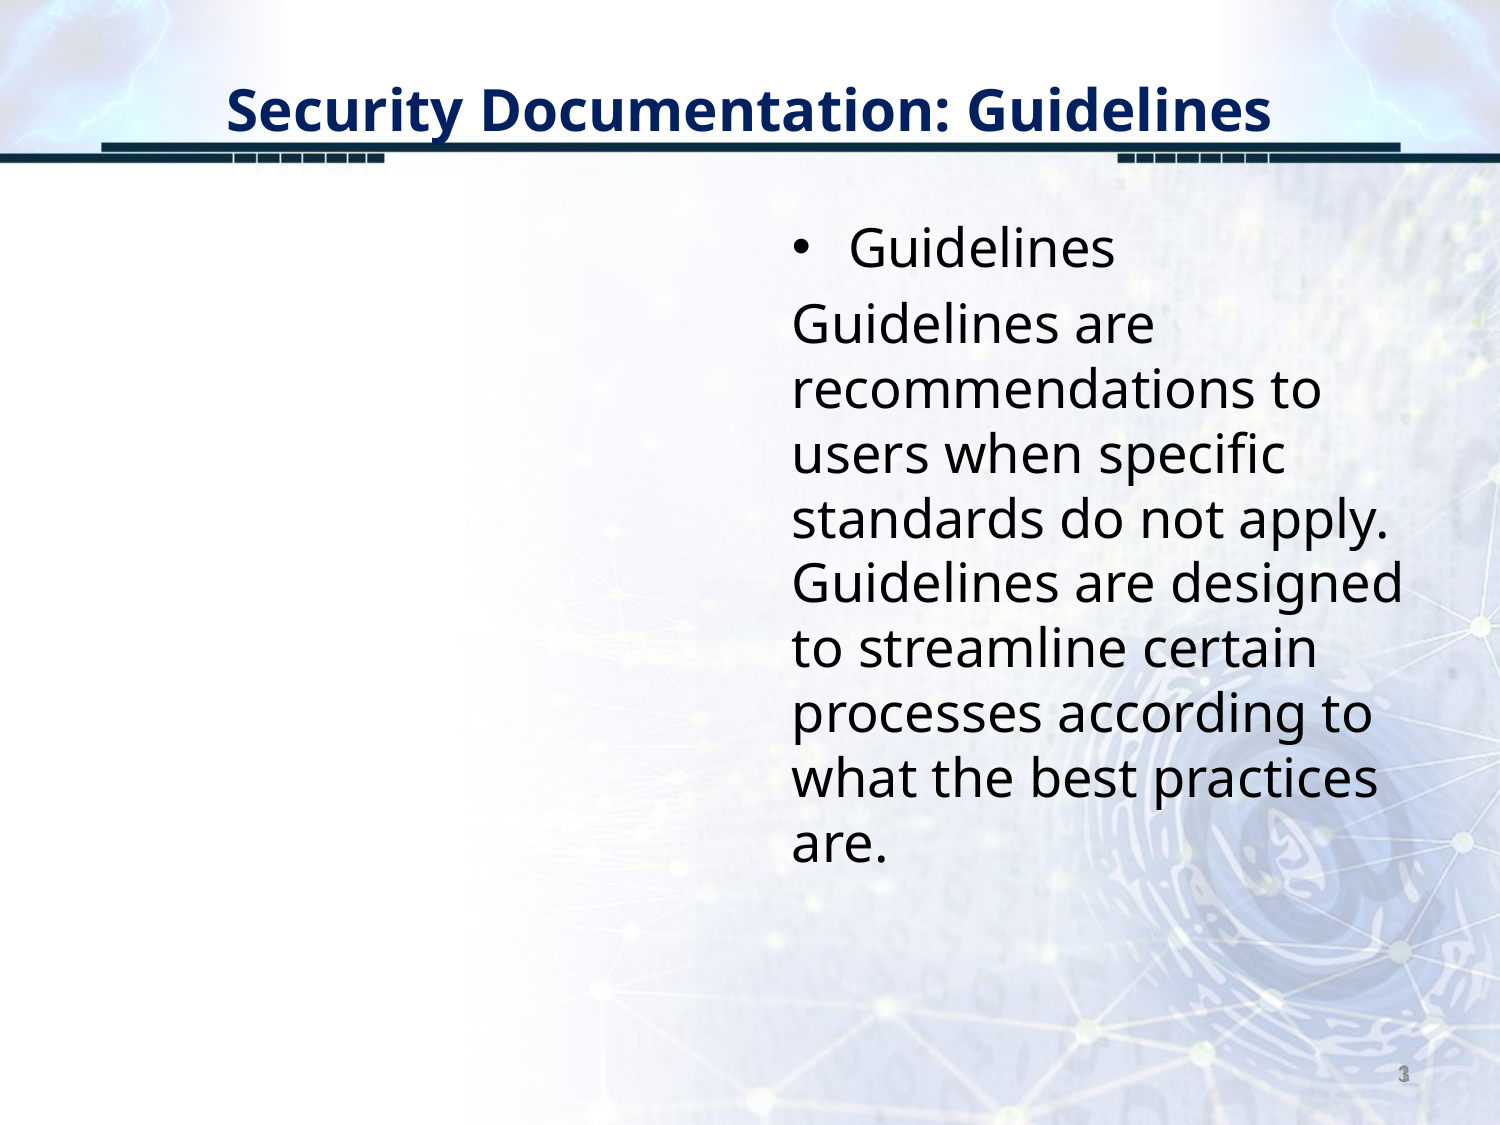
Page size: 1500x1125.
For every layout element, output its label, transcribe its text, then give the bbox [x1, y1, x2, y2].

title Security Documentation: Guidelines [75, 34, 1425, 182]
slide_number 3 [1074, 1042, 1425, 1103]
picture [0, 0, 1500, 1125]
list Guidelines Guidelines are recommendations to users when specific standards do not apply. Guidelines are designed to streamline certain processes according to what the best practices are. [776, 205, 1432, 1023]
